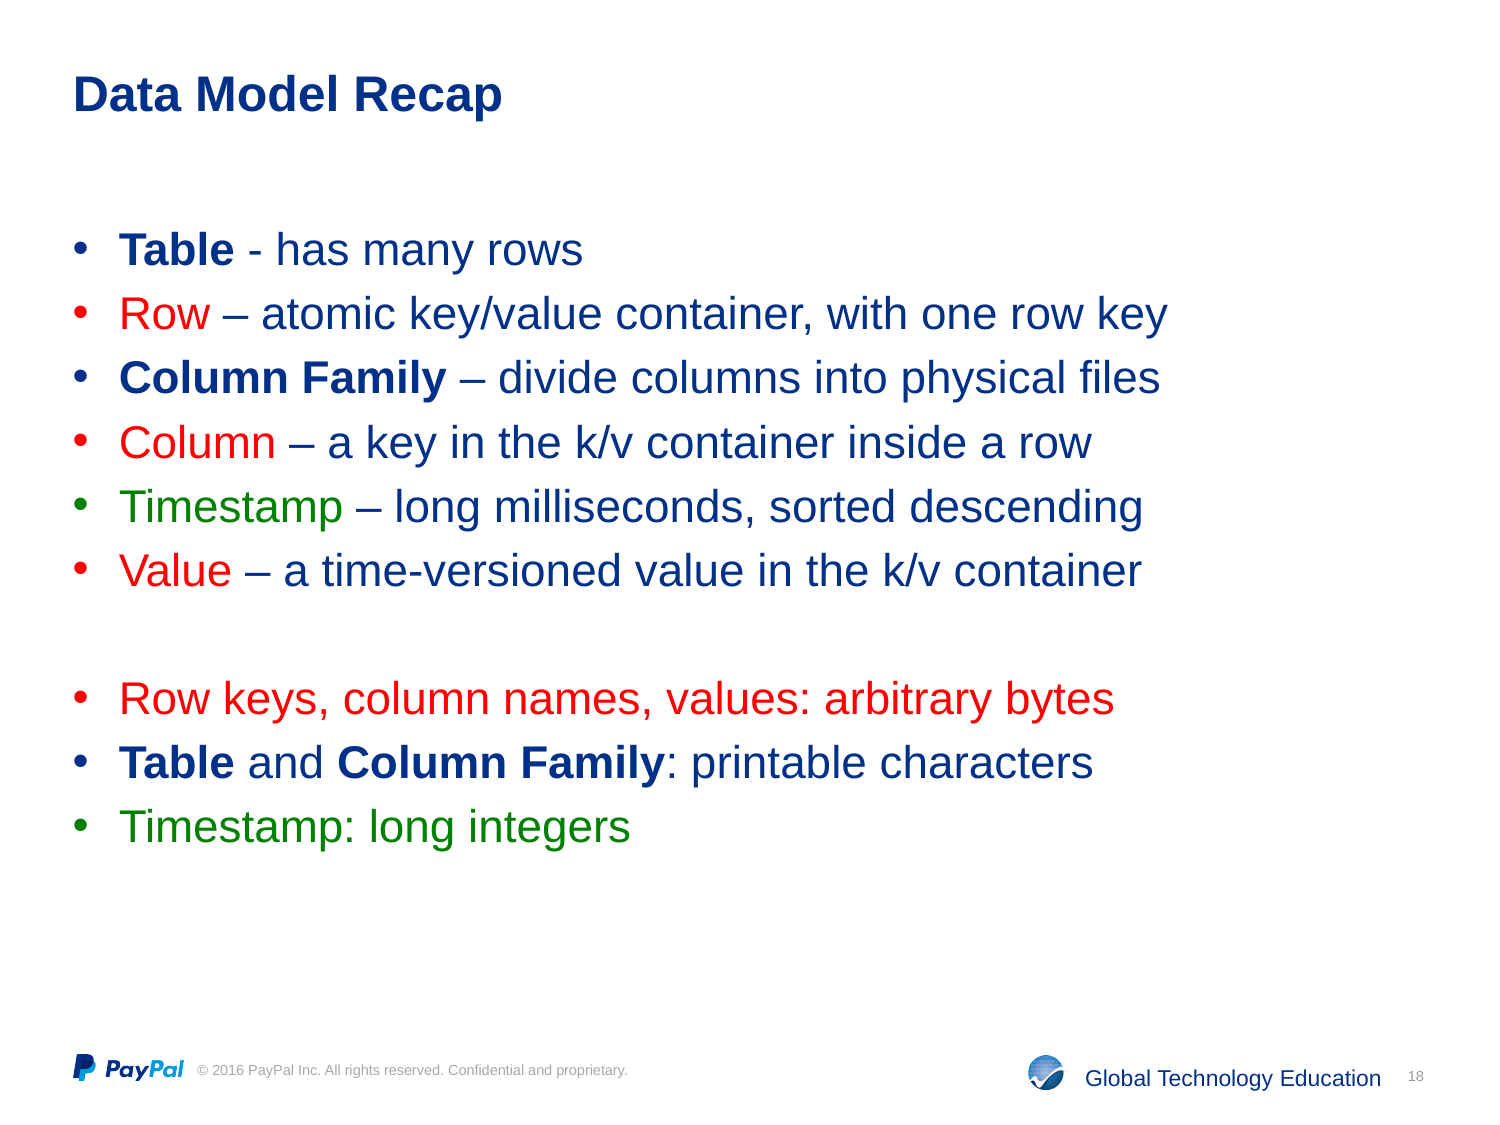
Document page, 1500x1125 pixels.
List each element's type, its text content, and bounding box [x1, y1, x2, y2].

picture [73, 1054, 184, 1081]
slide_number 18 [1383, 1045, 1439, 1106]
list Table - has many rows Row – atomic key/value container, with one row key Column Family – divide columns into physical files Column – a key in the k/v container inside a row Timestamp – long milliseconds, sorted descending Value – a time-versioned value in the k/v container Row keys, column names, values: arbitrary bytes Table and Column Family: printable characters Timestamp: long integers [57, 212, 1409, 1029]
title Data Model Recap [58, 53, 1409, 151]
picture [1023, 1050, 1070, 1095]
